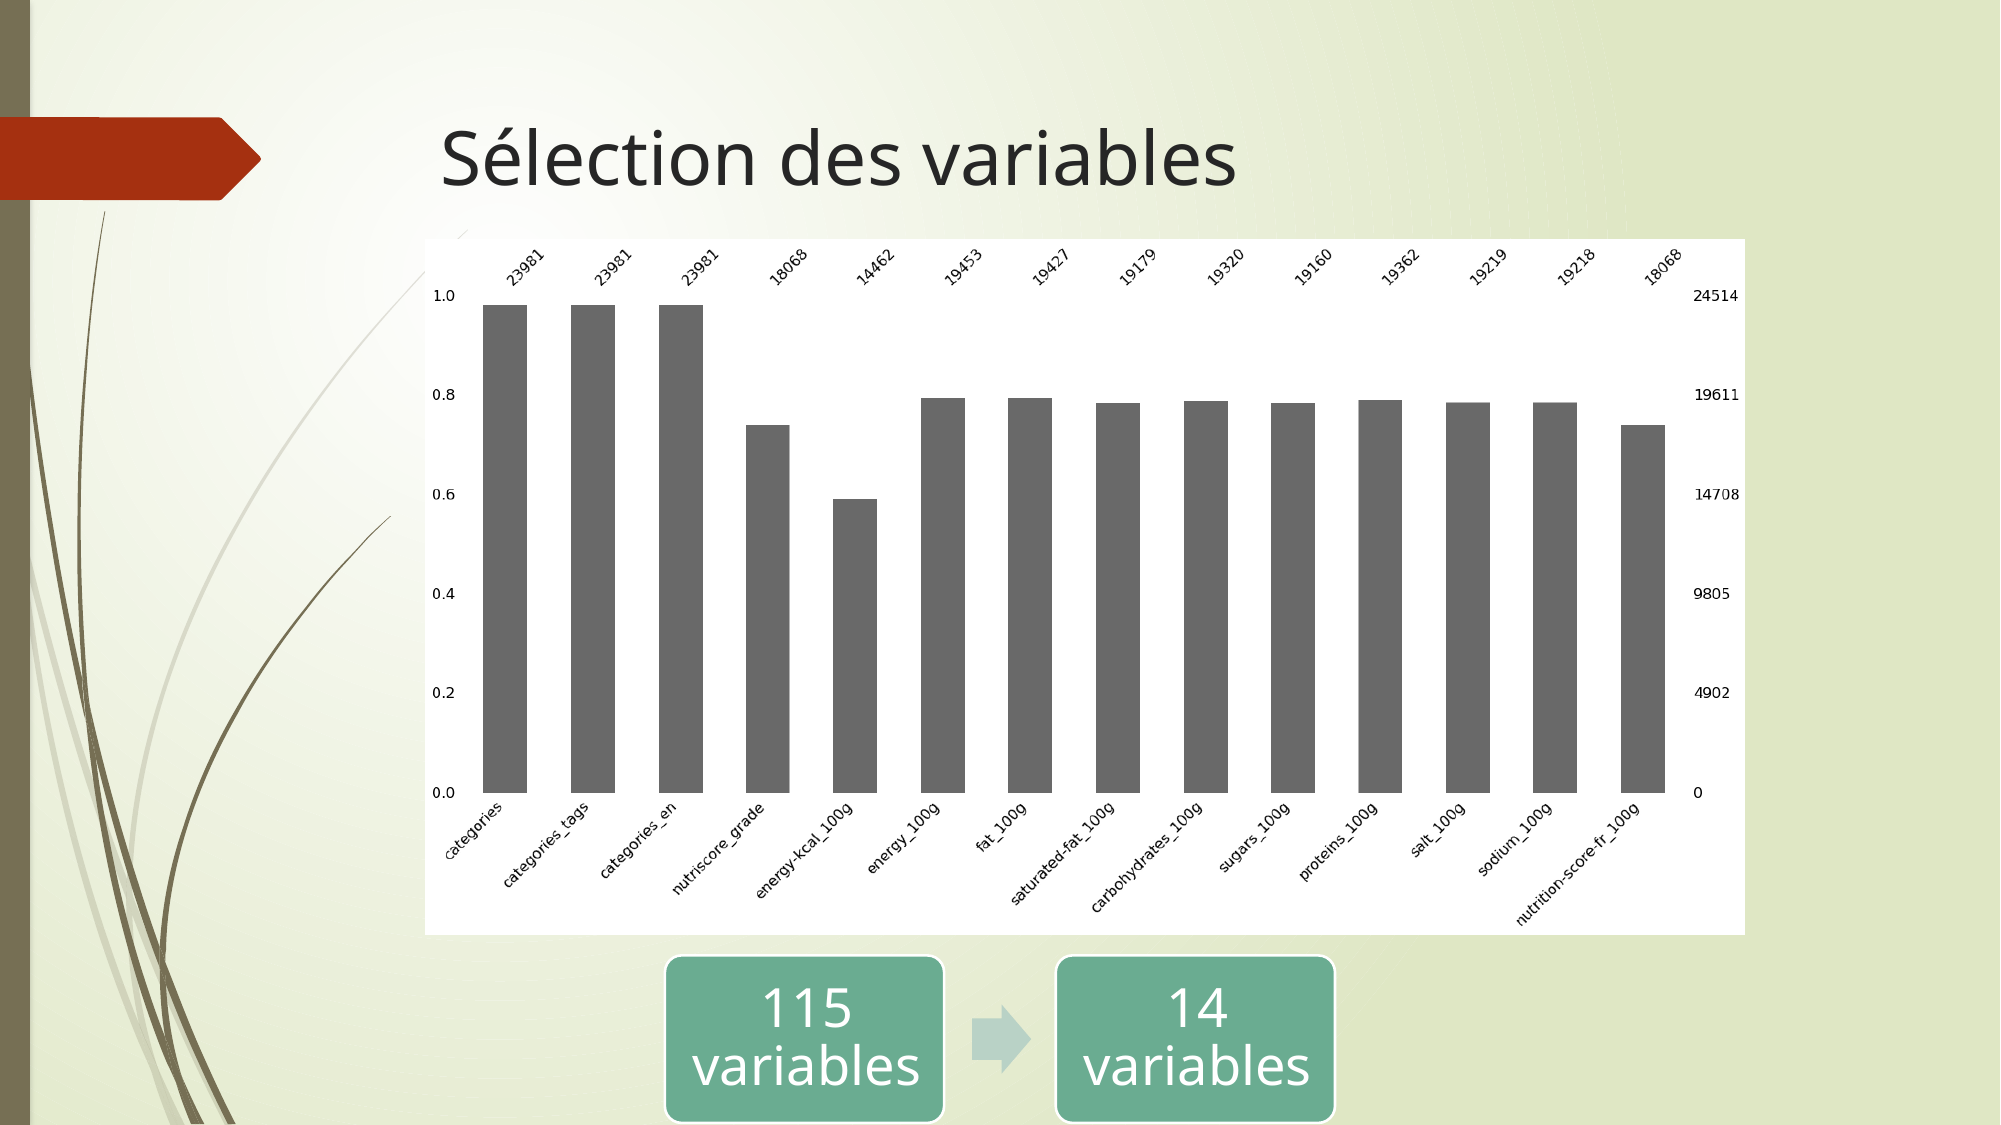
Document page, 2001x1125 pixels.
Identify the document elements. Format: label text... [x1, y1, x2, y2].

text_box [664, 933, 1336, 1125]
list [425, 239, 1745, 935]
title Sélection des variables [425, 102, 1888, 313]
